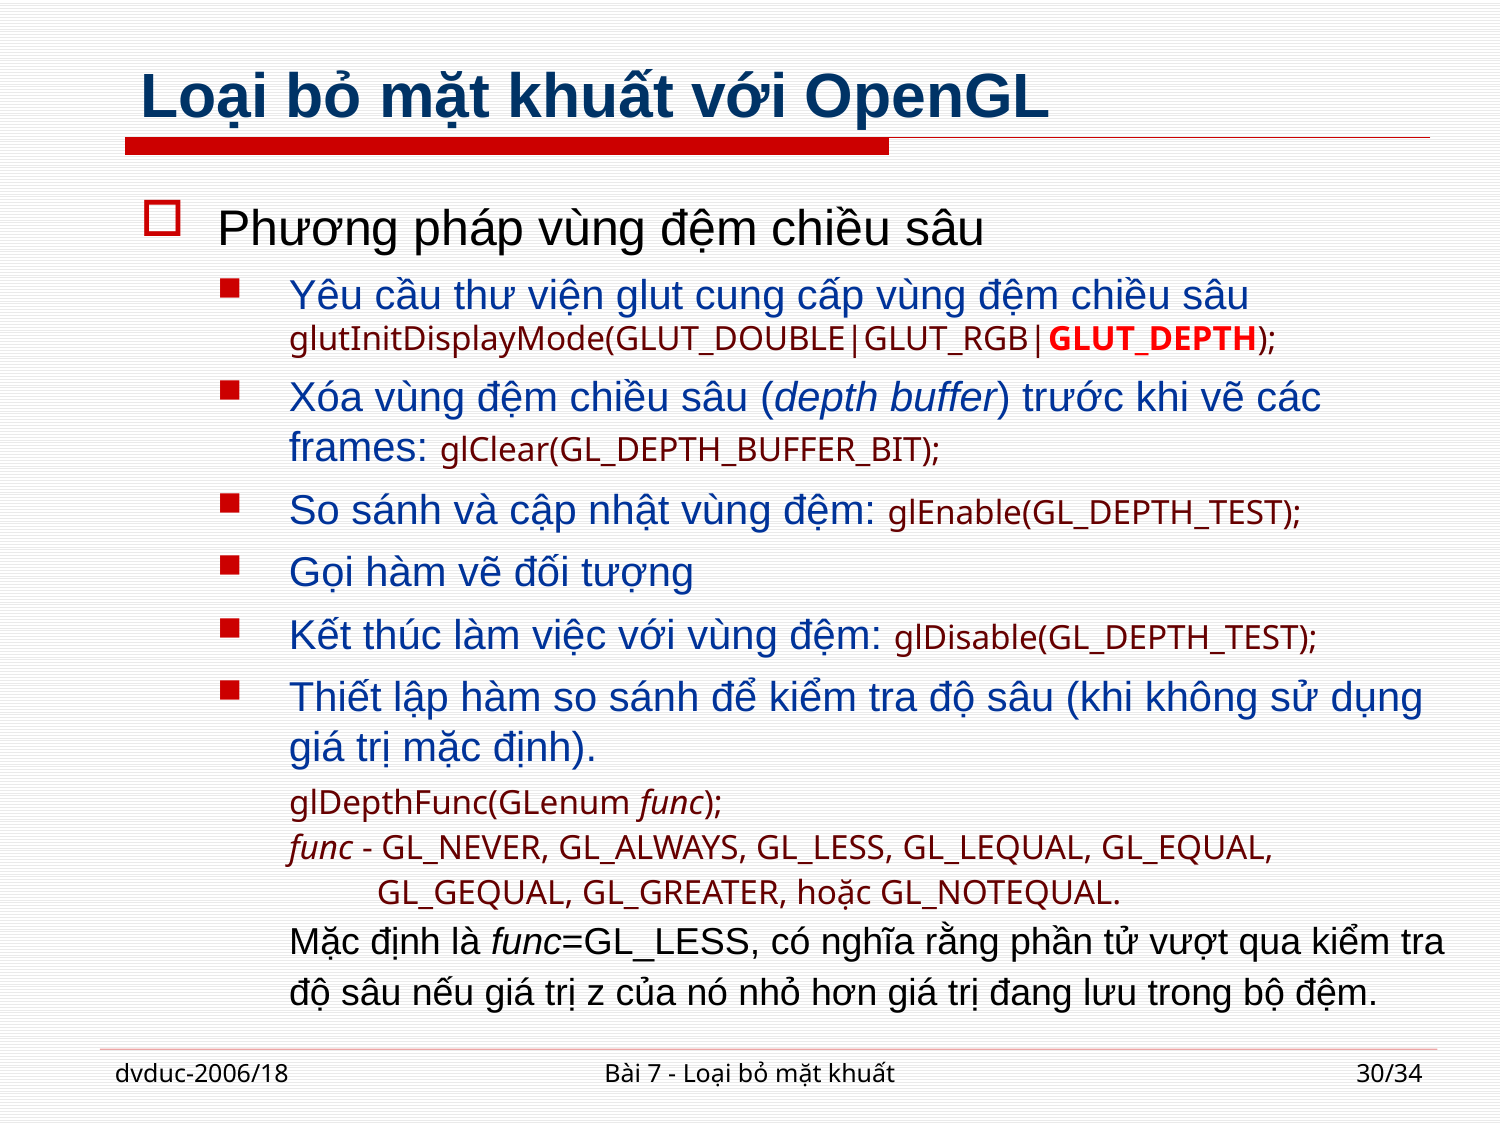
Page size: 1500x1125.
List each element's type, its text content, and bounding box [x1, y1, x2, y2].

footer Bài 7 - Loại bỏ mặt khuất [512, 1049, 988, 1103]
slide_number dvduc-2006/18 [99, 1049, 426, 1103]
list Phương pháp vùng đệm chiều sâu Yêu cầu thư viện glut cung cấp vùng đệm chiều sâu glutInitDisplayMode(GLUT_DOUBLE|GLUT_RGB|GLUT_DEPTH); Xóa vùng đệm chiều sâu (depth buffer) trước khi vẽ các frames: glClear(GL_DEPTH_BUFFER_BIT); So sánh và cập nhật vùng đệm: glEnable(GL_DEPTH_TEST); Gọi hàm vẽ đối tượng Kết thúc làm việc với vùng đệm: glDisable(GL_DEPTH_TEST); Thiết lập hàm so sánh để kiểm tra độ sâu (khi không sử dụng giá trị mặc định). glDepthFunc(GLenum func); func - GL_NEVER, GL_ALWAYS, GL_LESS, GL_LEQUAL, GL_EQUAL, GL_GEQUAL, GL_GREATER, hoặc GL_NOTEQUAL. Mặc định là func=GL_LESS, có nghĩa rằng phần tử vượt qua kiểm tra độ sâu nếu giá trị z của nó nhỏ hơn giá trị đang lưu trong bộ đệm. [124, 187, 1463, 1026]
title Loại bỏ mặt khuất với OpenGL [124, 24, 1476, 138]
slide_number 30/34 [1112, 1049, 1438, 1103]
